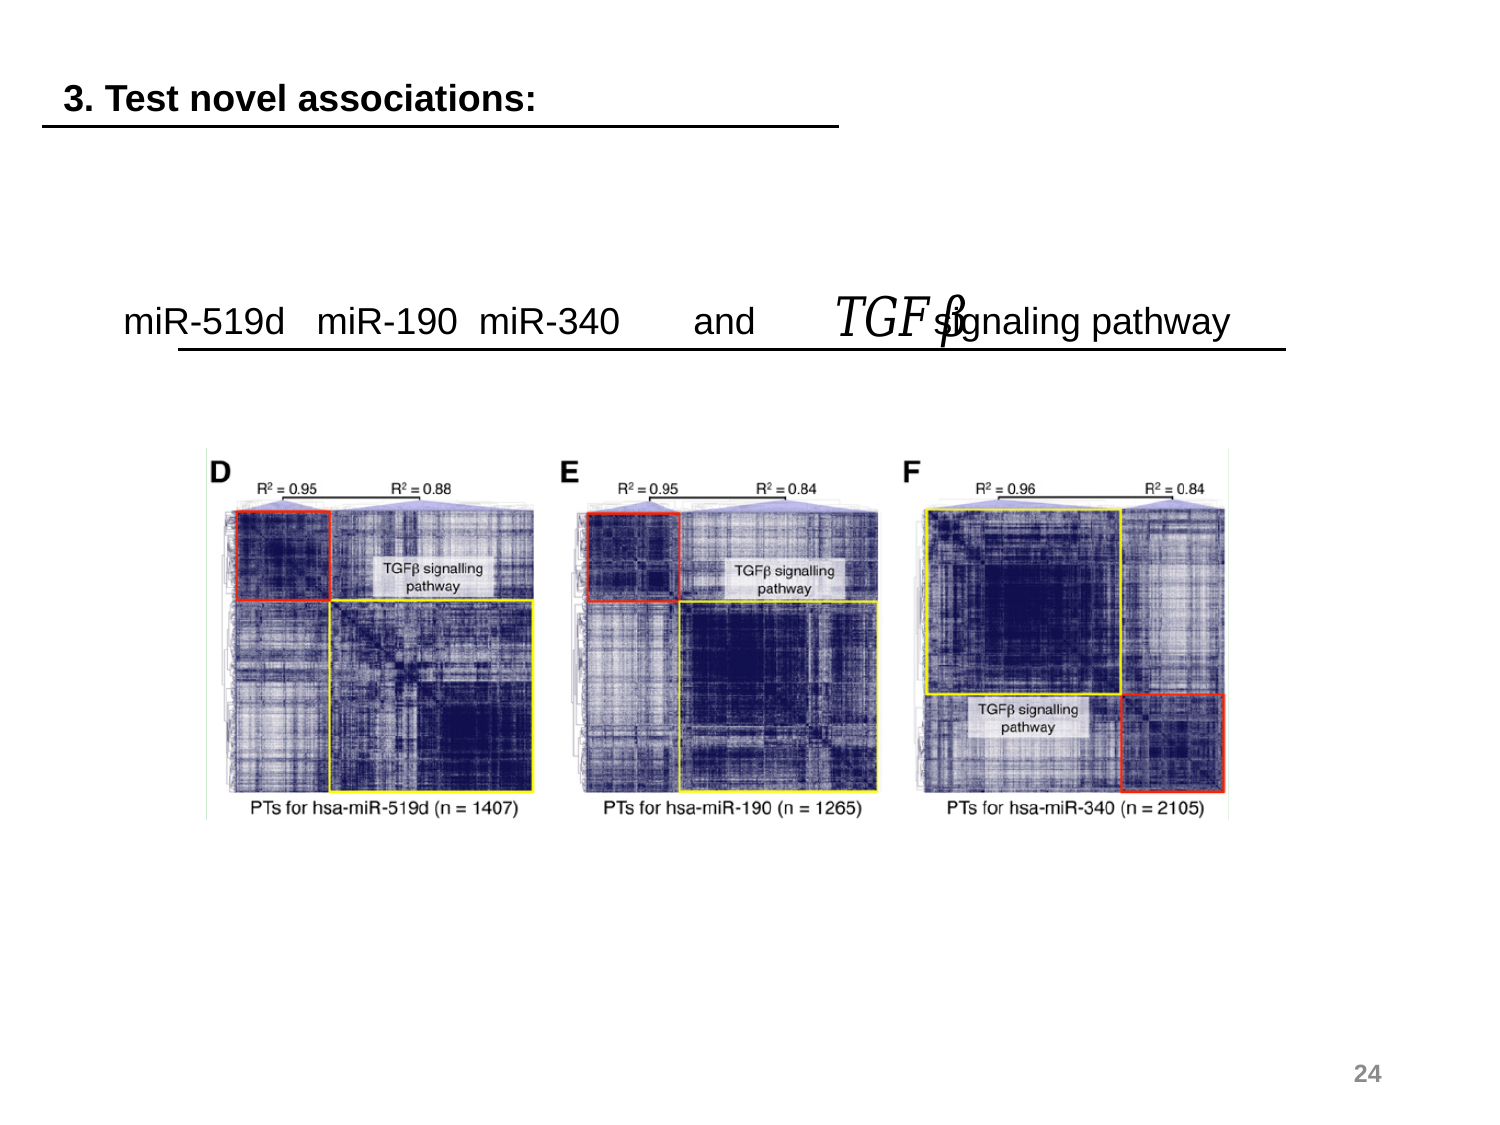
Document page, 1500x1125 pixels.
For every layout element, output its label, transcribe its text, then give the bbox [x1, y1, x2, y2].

text_box miR-519d miR-190 miR-340 and signaling pathway [108, 289, 1394, 349]
picture [206, 448, 1229, 820]
text_box 3. Test novel associations: [48, 66, 553, 127]
slide_number 24 [1059, 1042, 1397, 1103]
